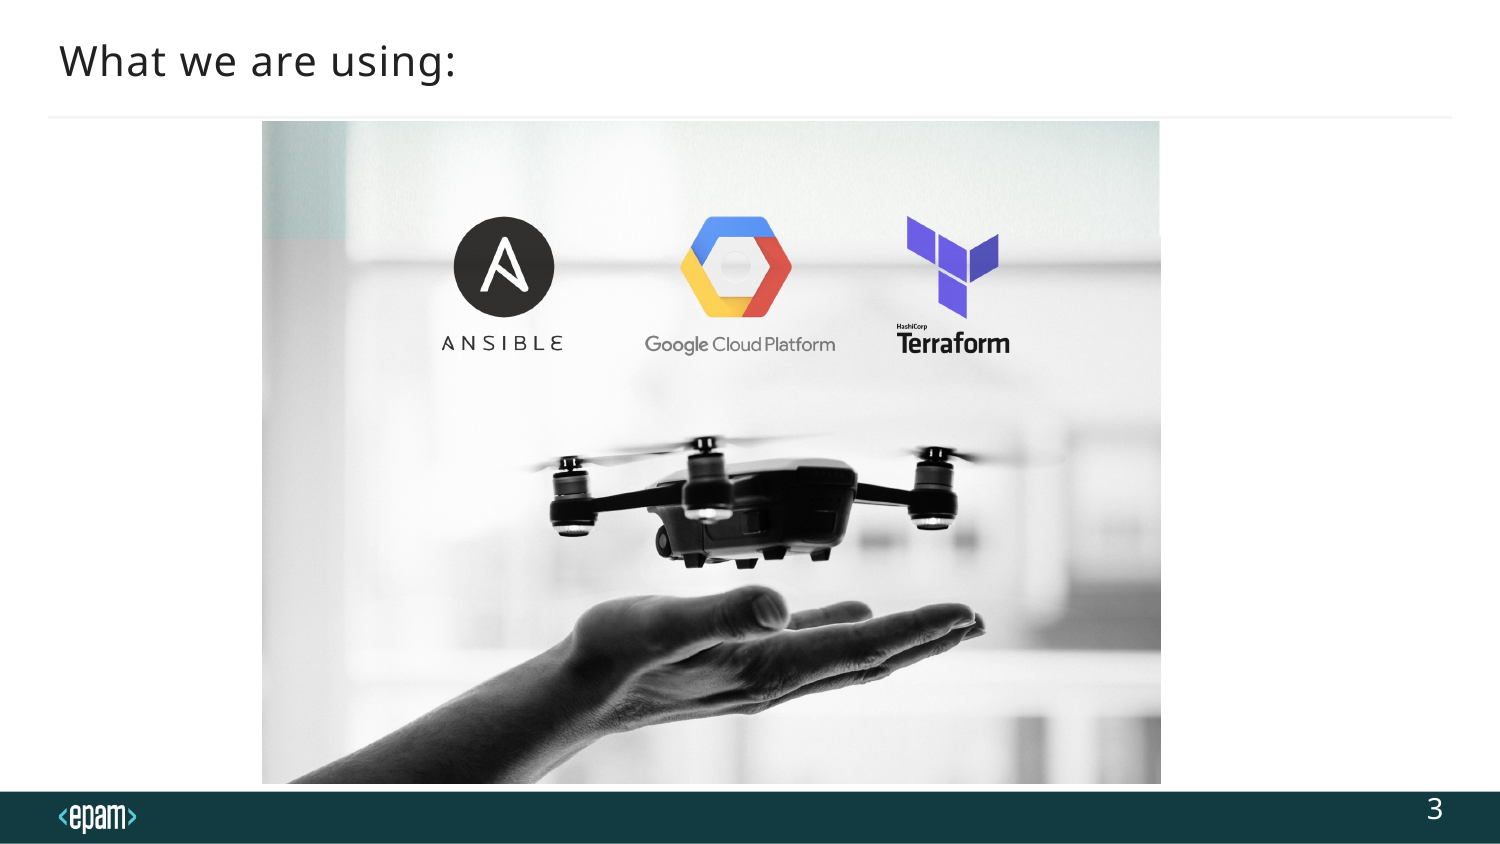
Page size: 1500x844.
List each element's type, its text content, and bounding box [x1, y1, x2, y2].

slide_number 3 [1405, 800, 1451, 844]
picture [70, 805, 125, 834]
title What we are using: [57, 32, 1114, 176]
picture [262, 121, 1161, 785]
